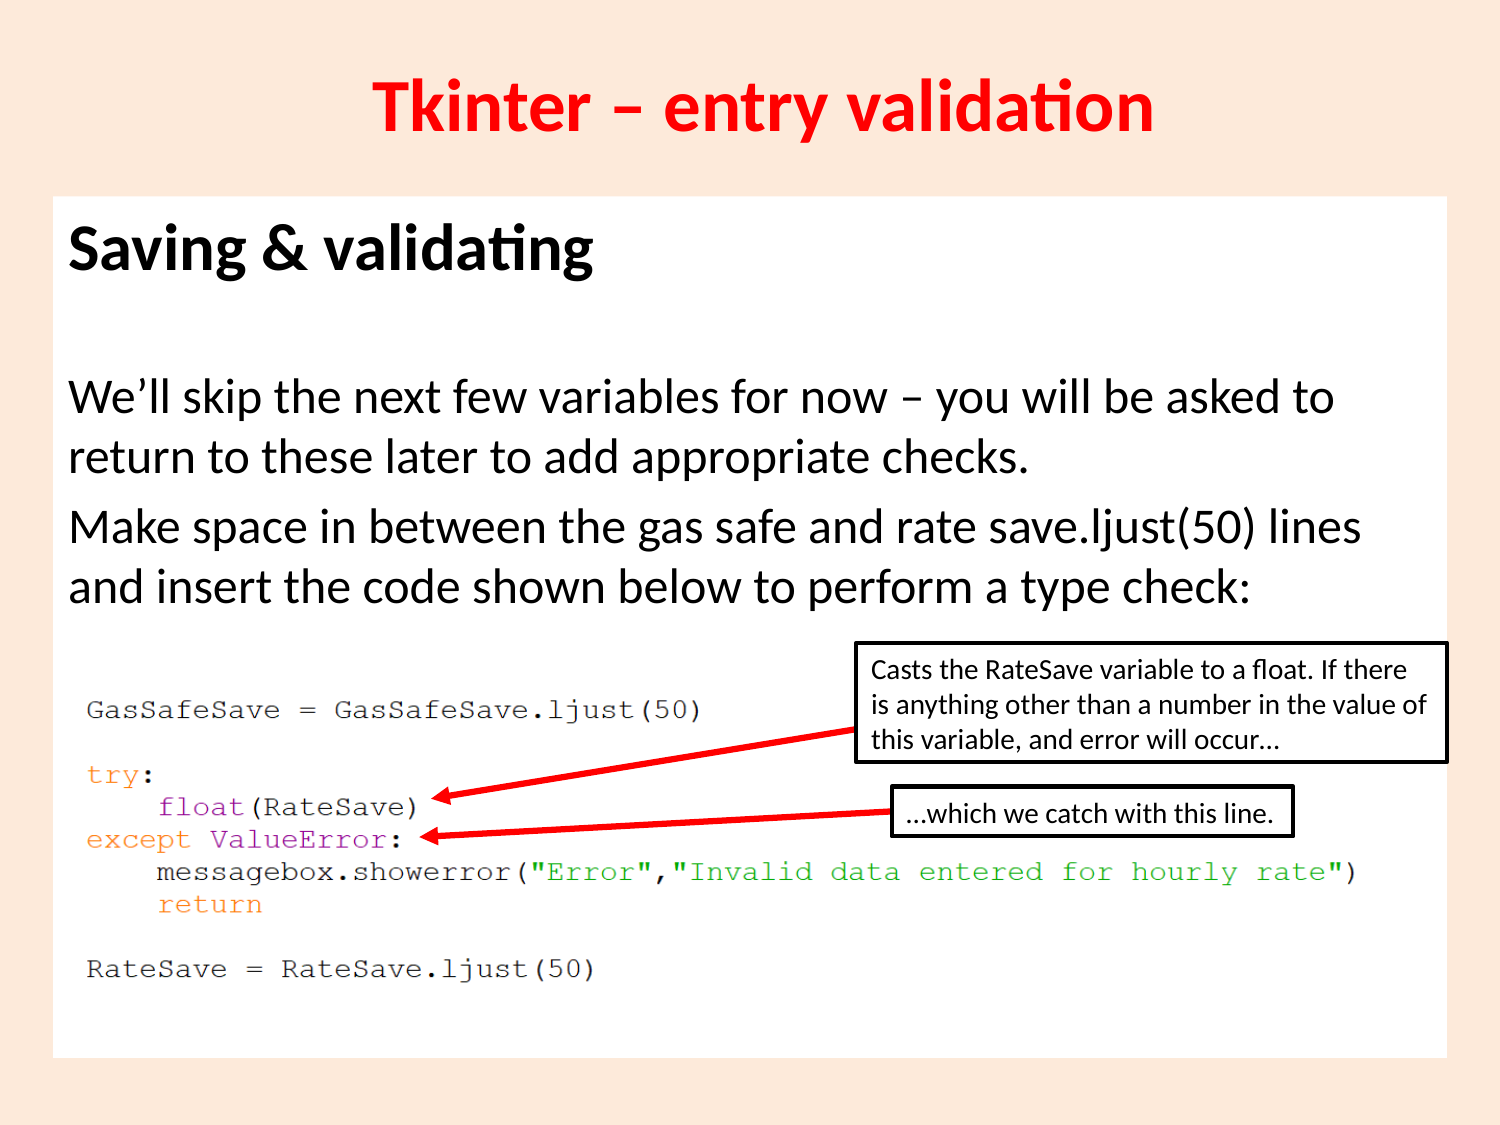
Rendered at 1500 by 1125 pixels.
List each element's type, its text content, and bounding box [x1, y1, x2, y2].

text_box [430, 728, 857, 799]
title Tkinter – entry validation [134, 29, 1395, 173]
list Saving & validating We’ll skip the next few variables for now – you will be asked to return to these later to add appropriate checks. Make space in between the gas safe and rate save.ljust(50) lines and insert the code shown below to perform a type check: [51, 194, 1449, 1060]
picture [81, 692, 1393, 997]
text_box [418, 811, 892, 838]
text_box Casts the RateSave variable to a float. If there is anything other than a number in the value of this variable, and error will occur… [854, 641, 1449, 764]
